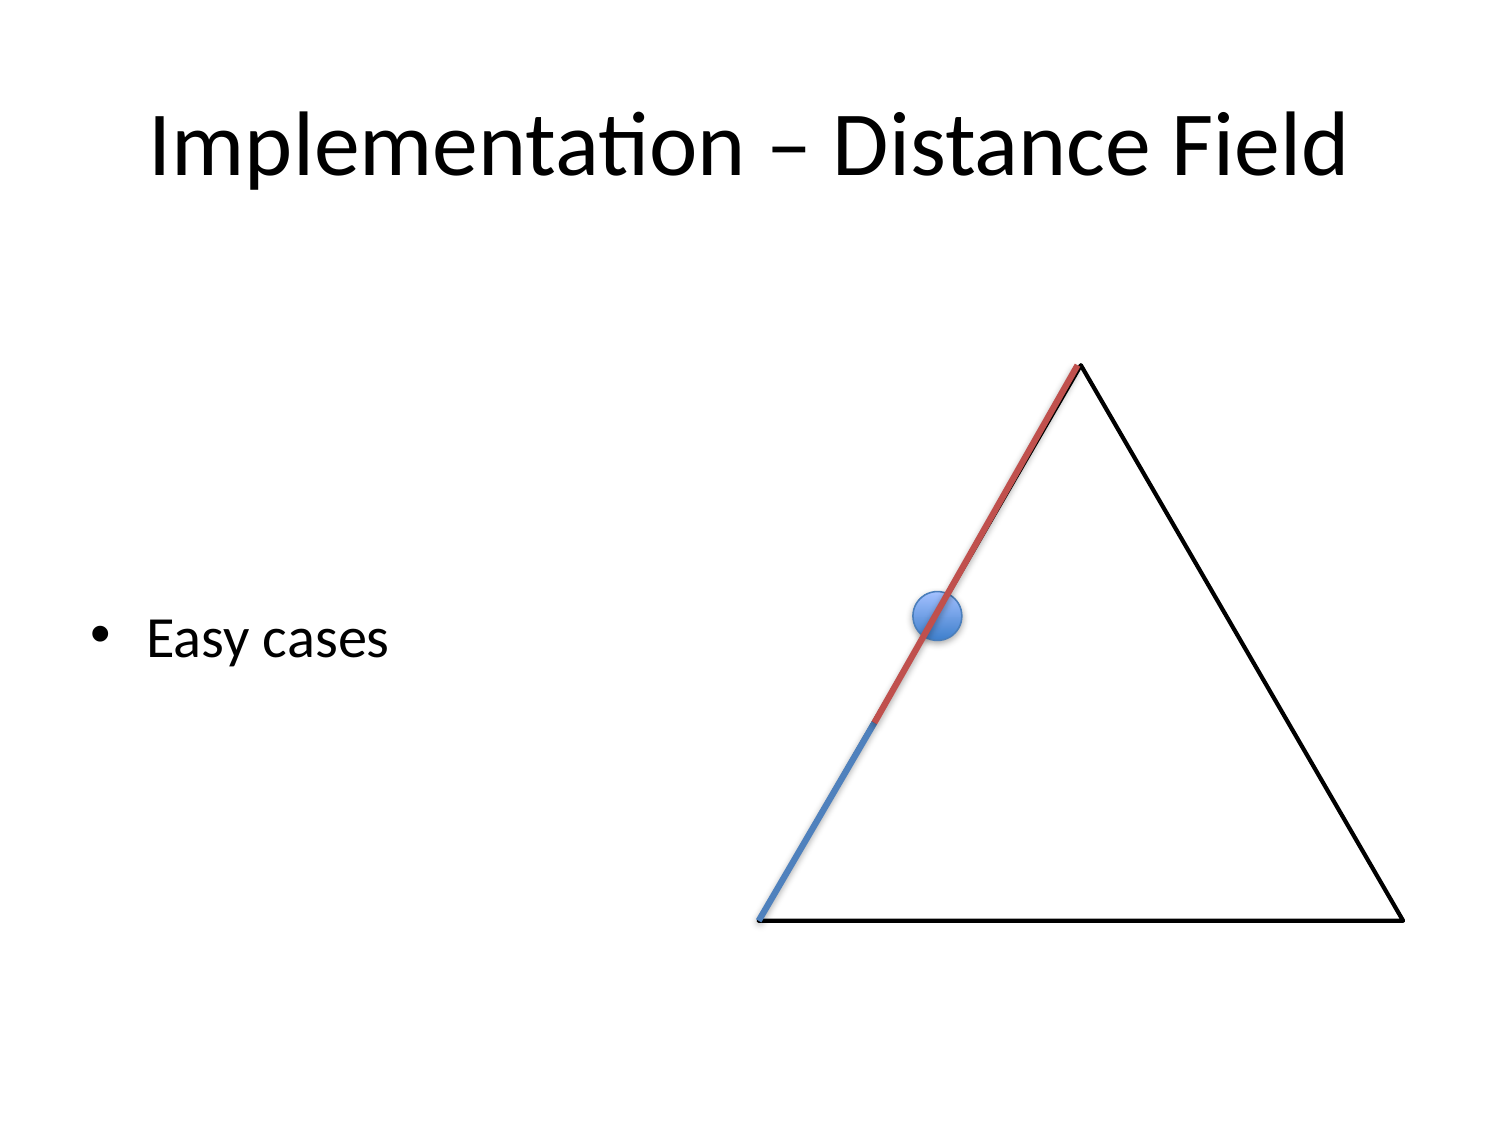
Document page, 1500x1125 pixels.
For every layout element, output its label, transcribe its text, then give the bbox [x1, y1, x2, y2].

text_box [758, 722, 875, 921]
title Implementation – Distance Field [75, 45, 1425, 233]
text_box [874, 364, 1078, 723]
list Easy cases [75, 262, 738, 1005]
text_box [879, 363, 1405, 923]
